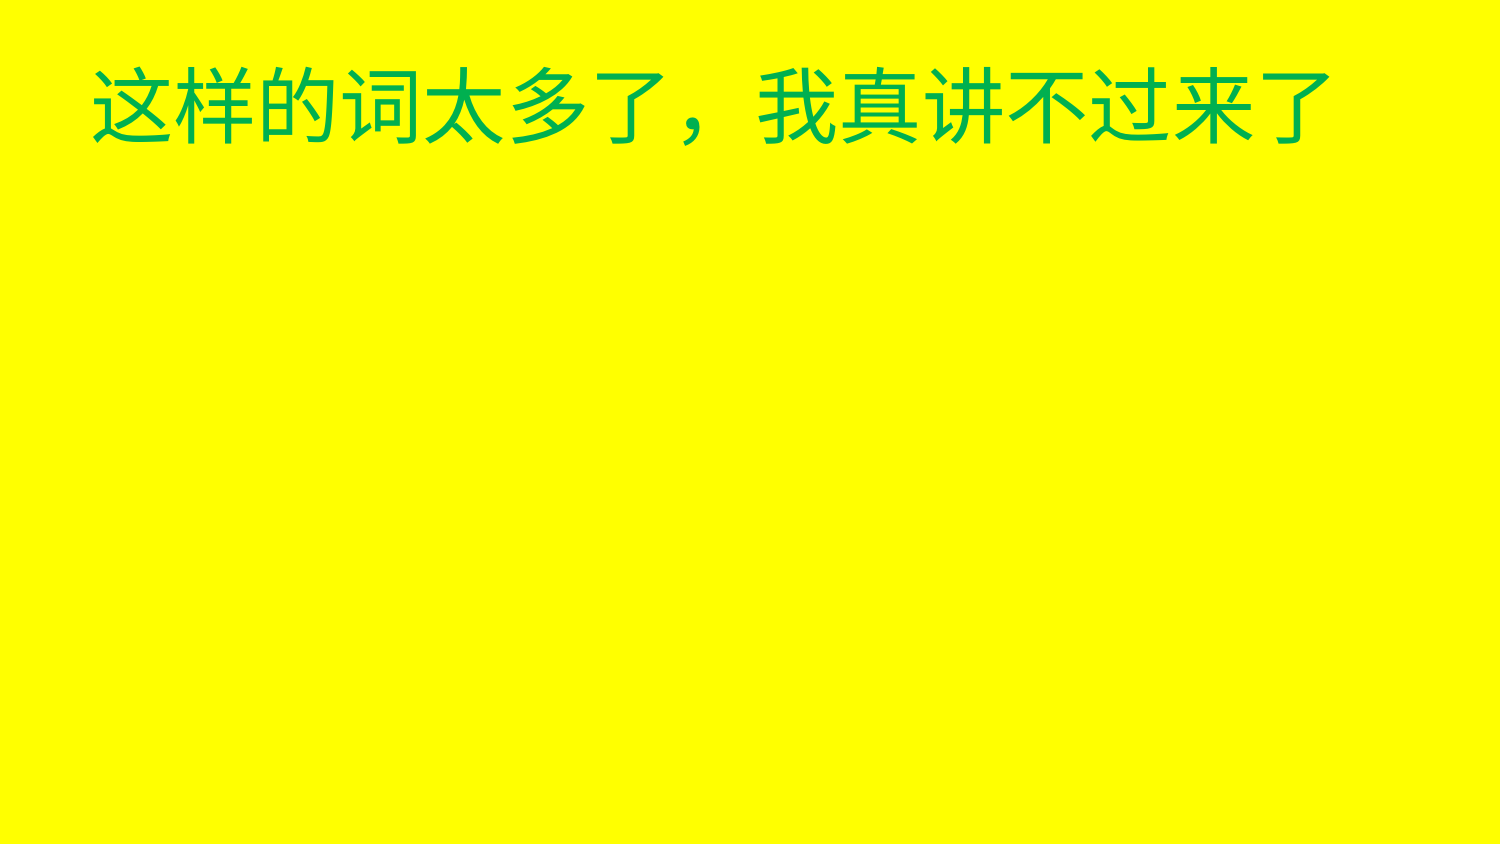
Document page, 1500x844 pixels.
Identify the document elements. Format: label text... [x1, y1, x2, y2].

title 这样的词太多了，我真讲不过来了 [75, 33, 1425, 175]
